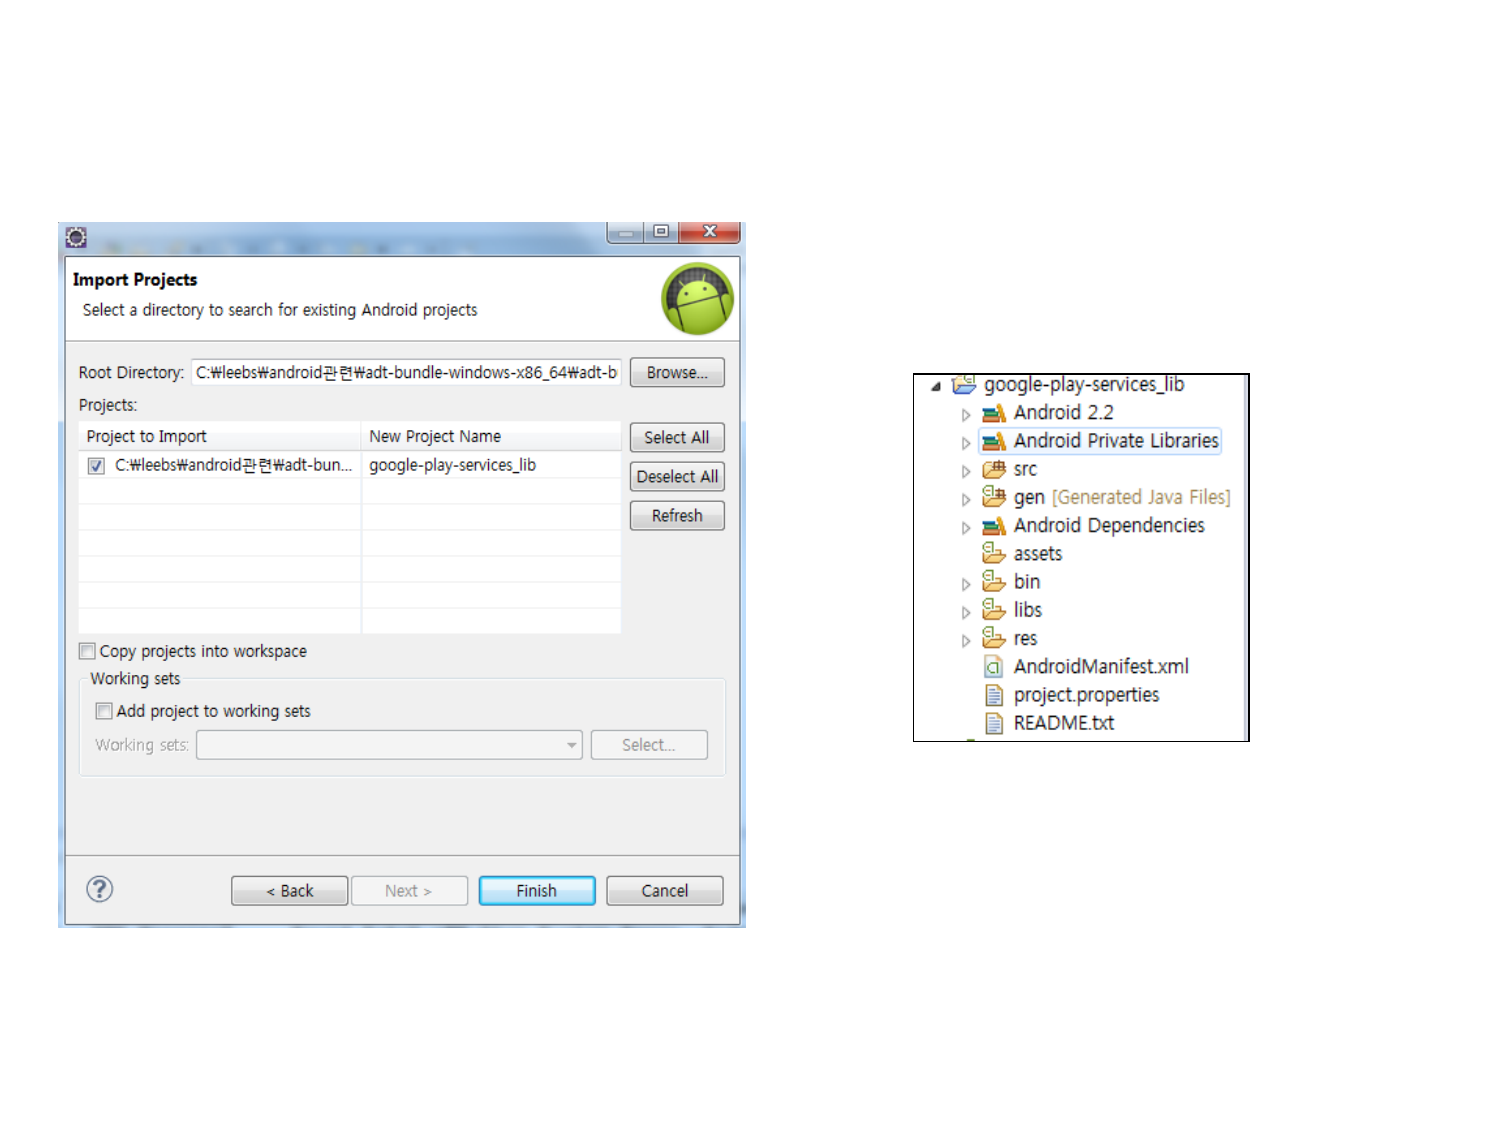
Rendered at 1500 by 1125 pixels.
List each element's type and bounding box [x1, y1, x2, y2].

picture [58, 222, 746, 928]
picture [913, 374, 1249, 741]
